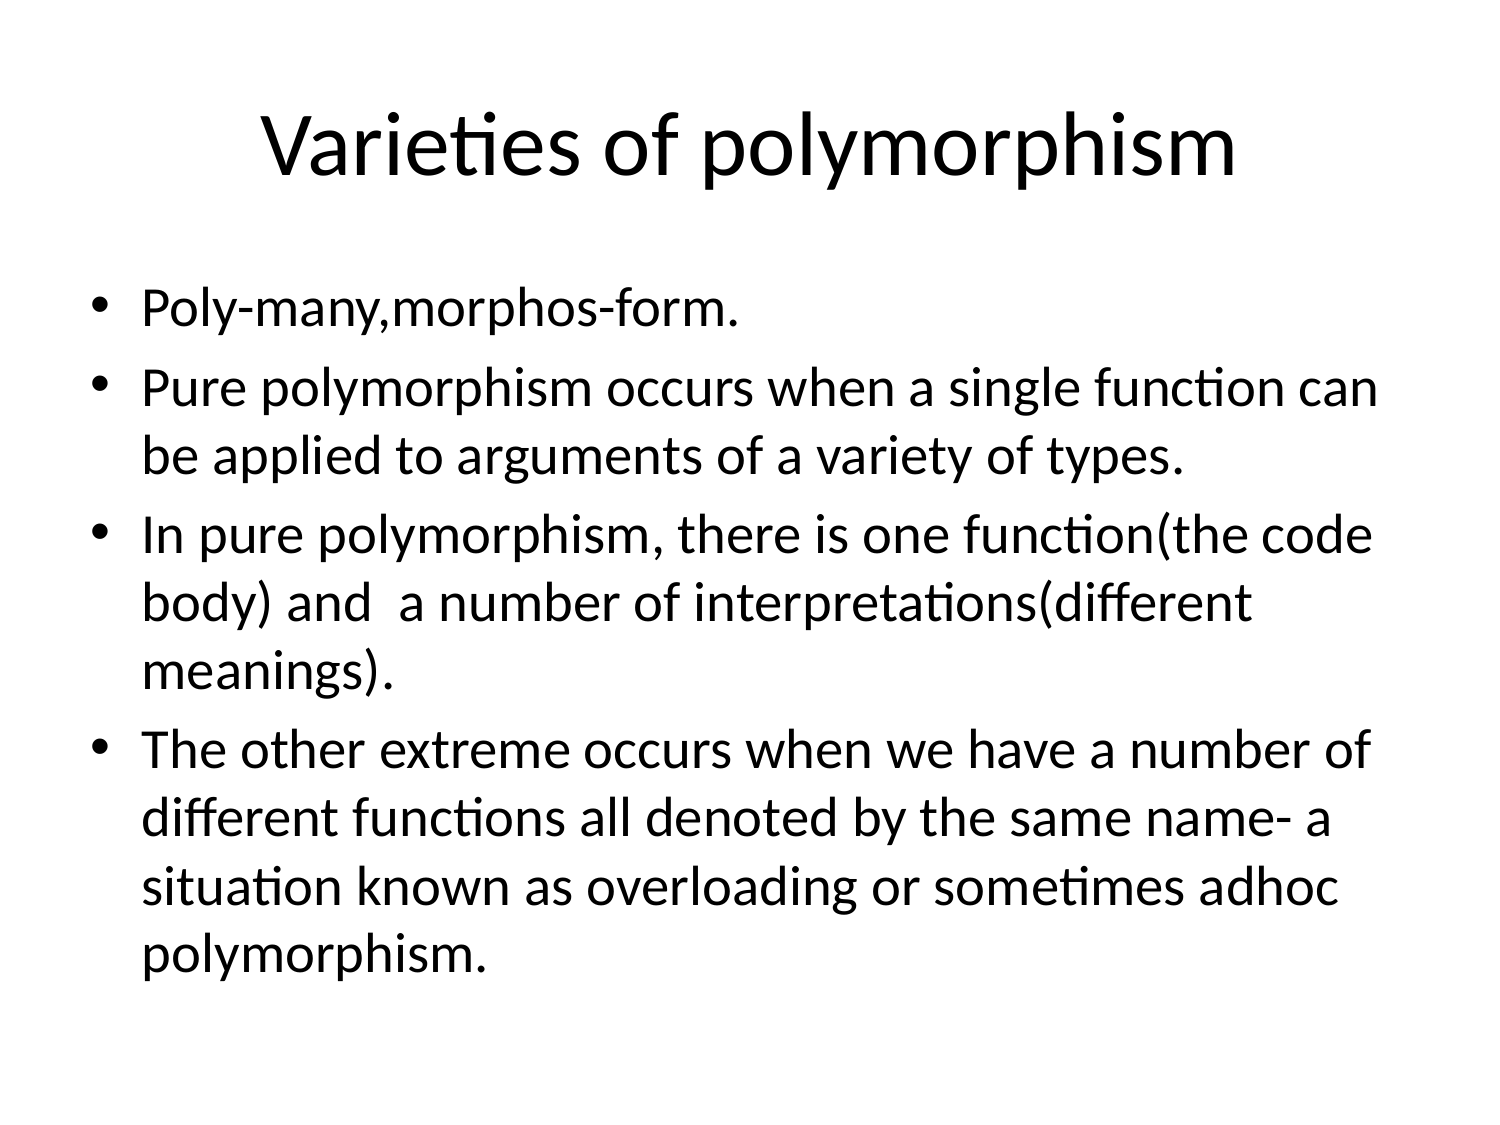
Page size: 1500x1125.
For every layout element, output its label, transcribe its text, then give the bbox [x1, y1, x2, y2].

list Poly-many,morphos-form. Pure polymorphism occurs when a single function can be applied to arguments of a variety of types. In pure polymorphism, there is one function(the code body) and a number of interpretations(different meanings). The other extreme occurs when we have a number of different functions all denoted by the same name- a situation known as overloading or sometimes adhoc polymorphism. [75, 262, 1425, 1005]
title Varieties of polymorphism [75, 45, 1425, 233]
